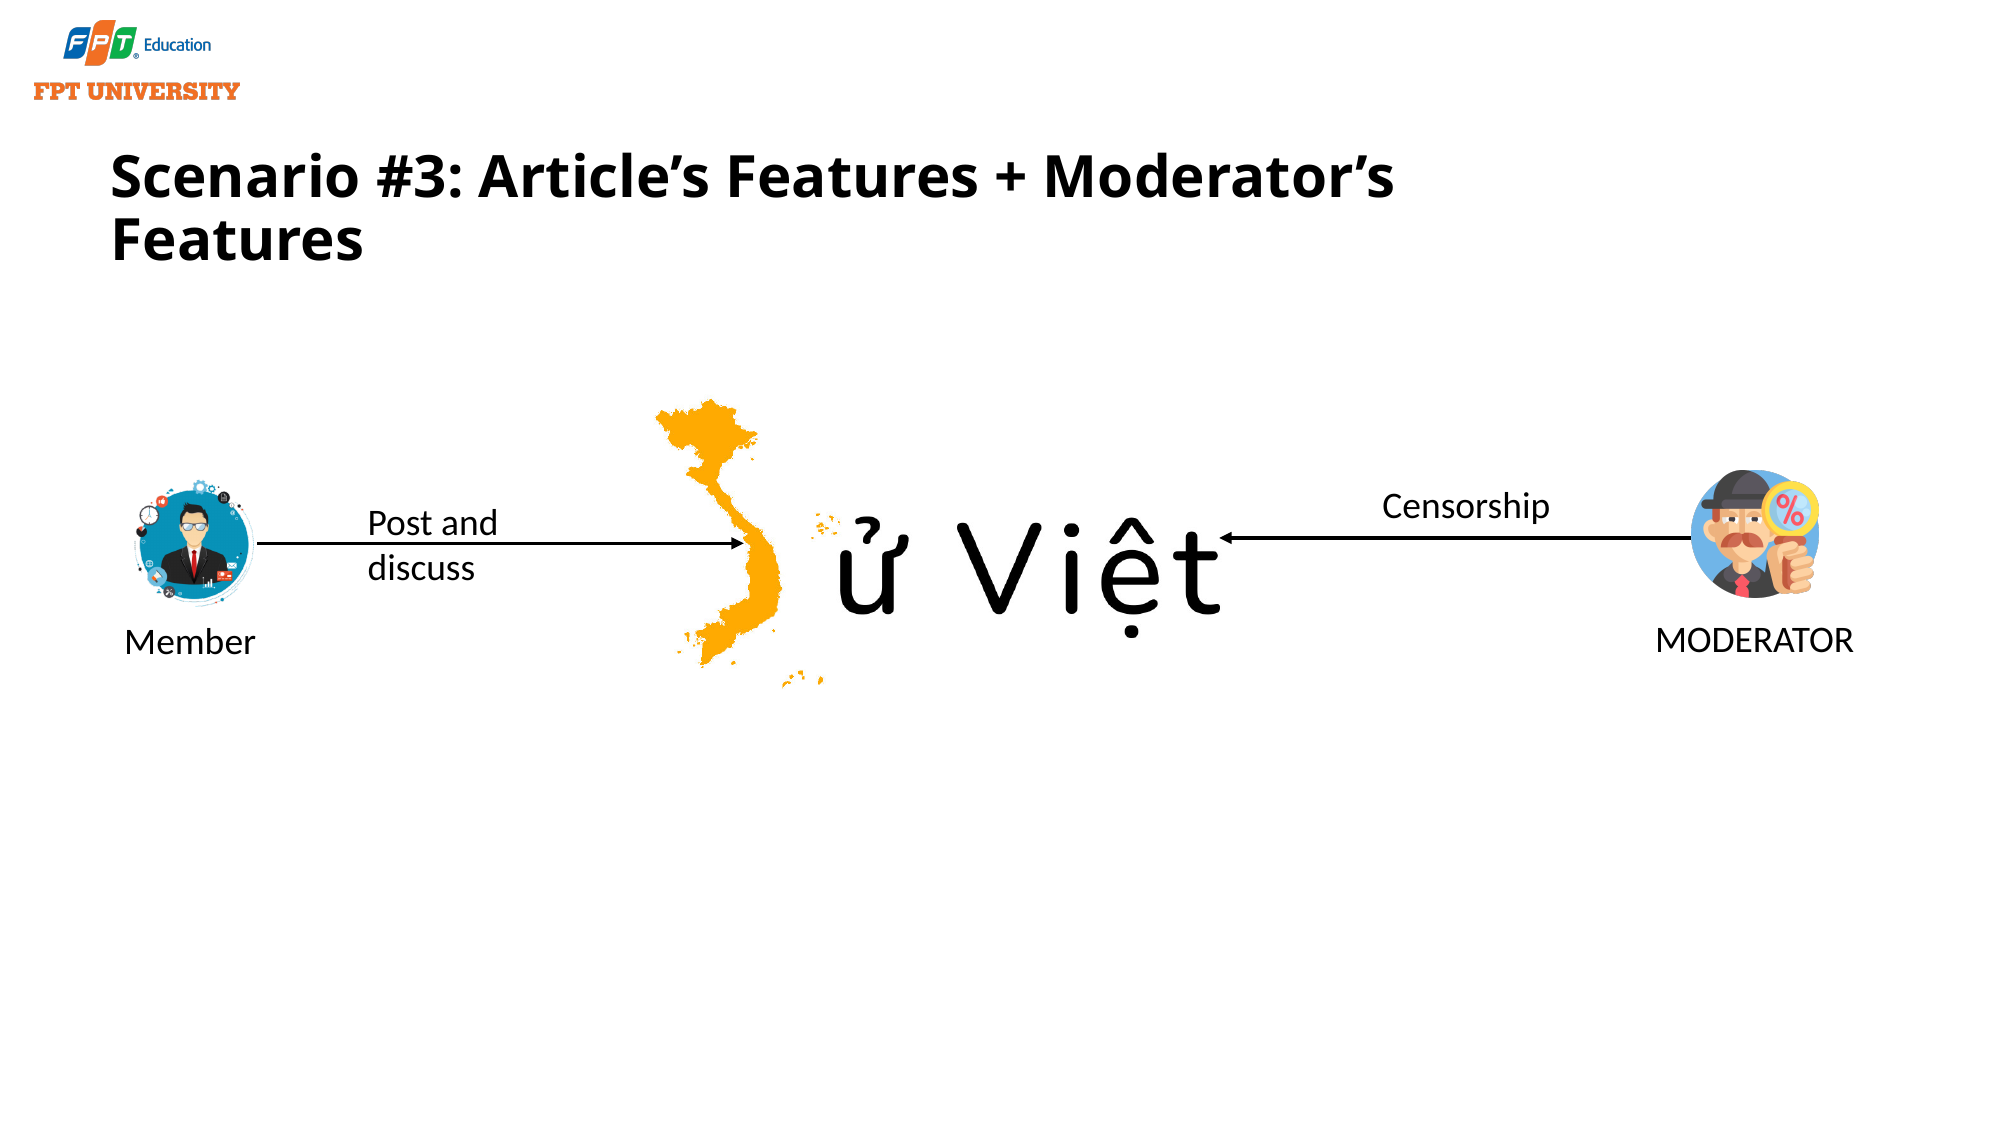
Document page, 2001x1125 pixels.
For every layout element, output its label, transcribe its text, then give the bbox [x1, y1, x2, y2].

text_box MODERATOR [1640, 607, 1870, 668]
text_box Post and discuss [352, 544, 581, 595]
text_box Censorship [1367, 473, 1566, 534]
text_box Member [109, 609, 279, 670]
picture [643, 384, 1255, 702]
picture [130, 479, 258, 607]
picture [34, 20, 240, 100]
text_box Post and discuss [352, 490, 581, 543]
text_box Scenario #3: Article’s Features + Moderator’s Features [95, 139, 1579, 261]
picture [1691, 470, 1819, 598]
